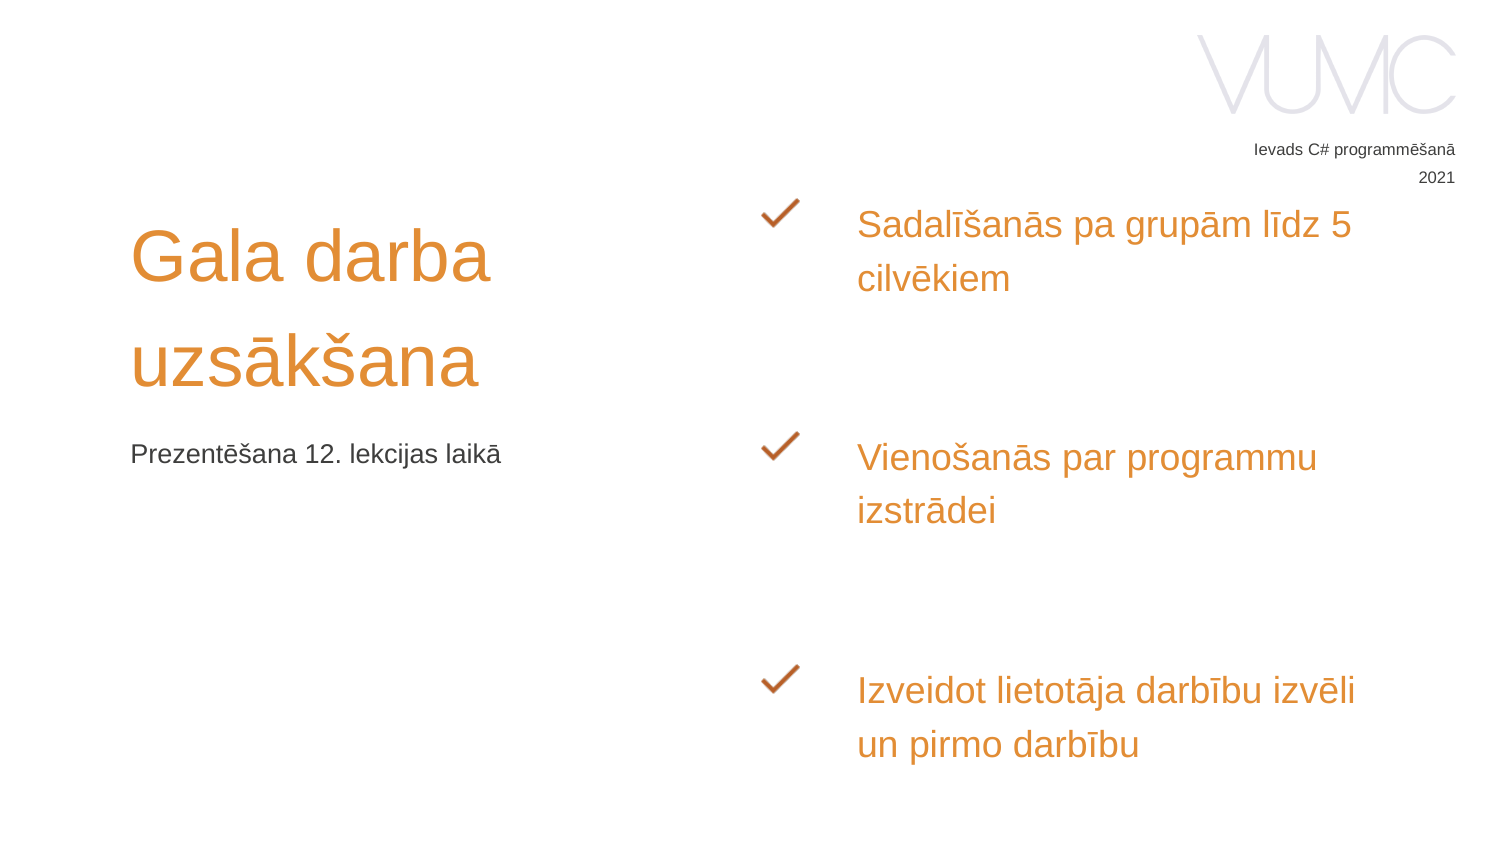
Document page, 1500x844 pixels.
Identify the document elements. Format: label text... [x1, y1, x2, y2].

picture [760, 431, 800, 462]
text_box Sadalīšanās pa grupām līdz 5 cilvēkiem [857, 190, 1380, 299]
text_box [130, 190, 574, 457]
text_box Vienošanās par programmu izstrādei [857, 423, 1380, 532]
picture [760, 197, 800, 229]
text_box Ievads C# programmēšanā 2021 [1029, 131, 1456, 187]
text_box Izveidot lietotāja darbību izvēli un pirmo darbību [857, 656, 1380, 765]
picture [760, 664, 800, 695]
picture [1197, 34, 1456, 115]
